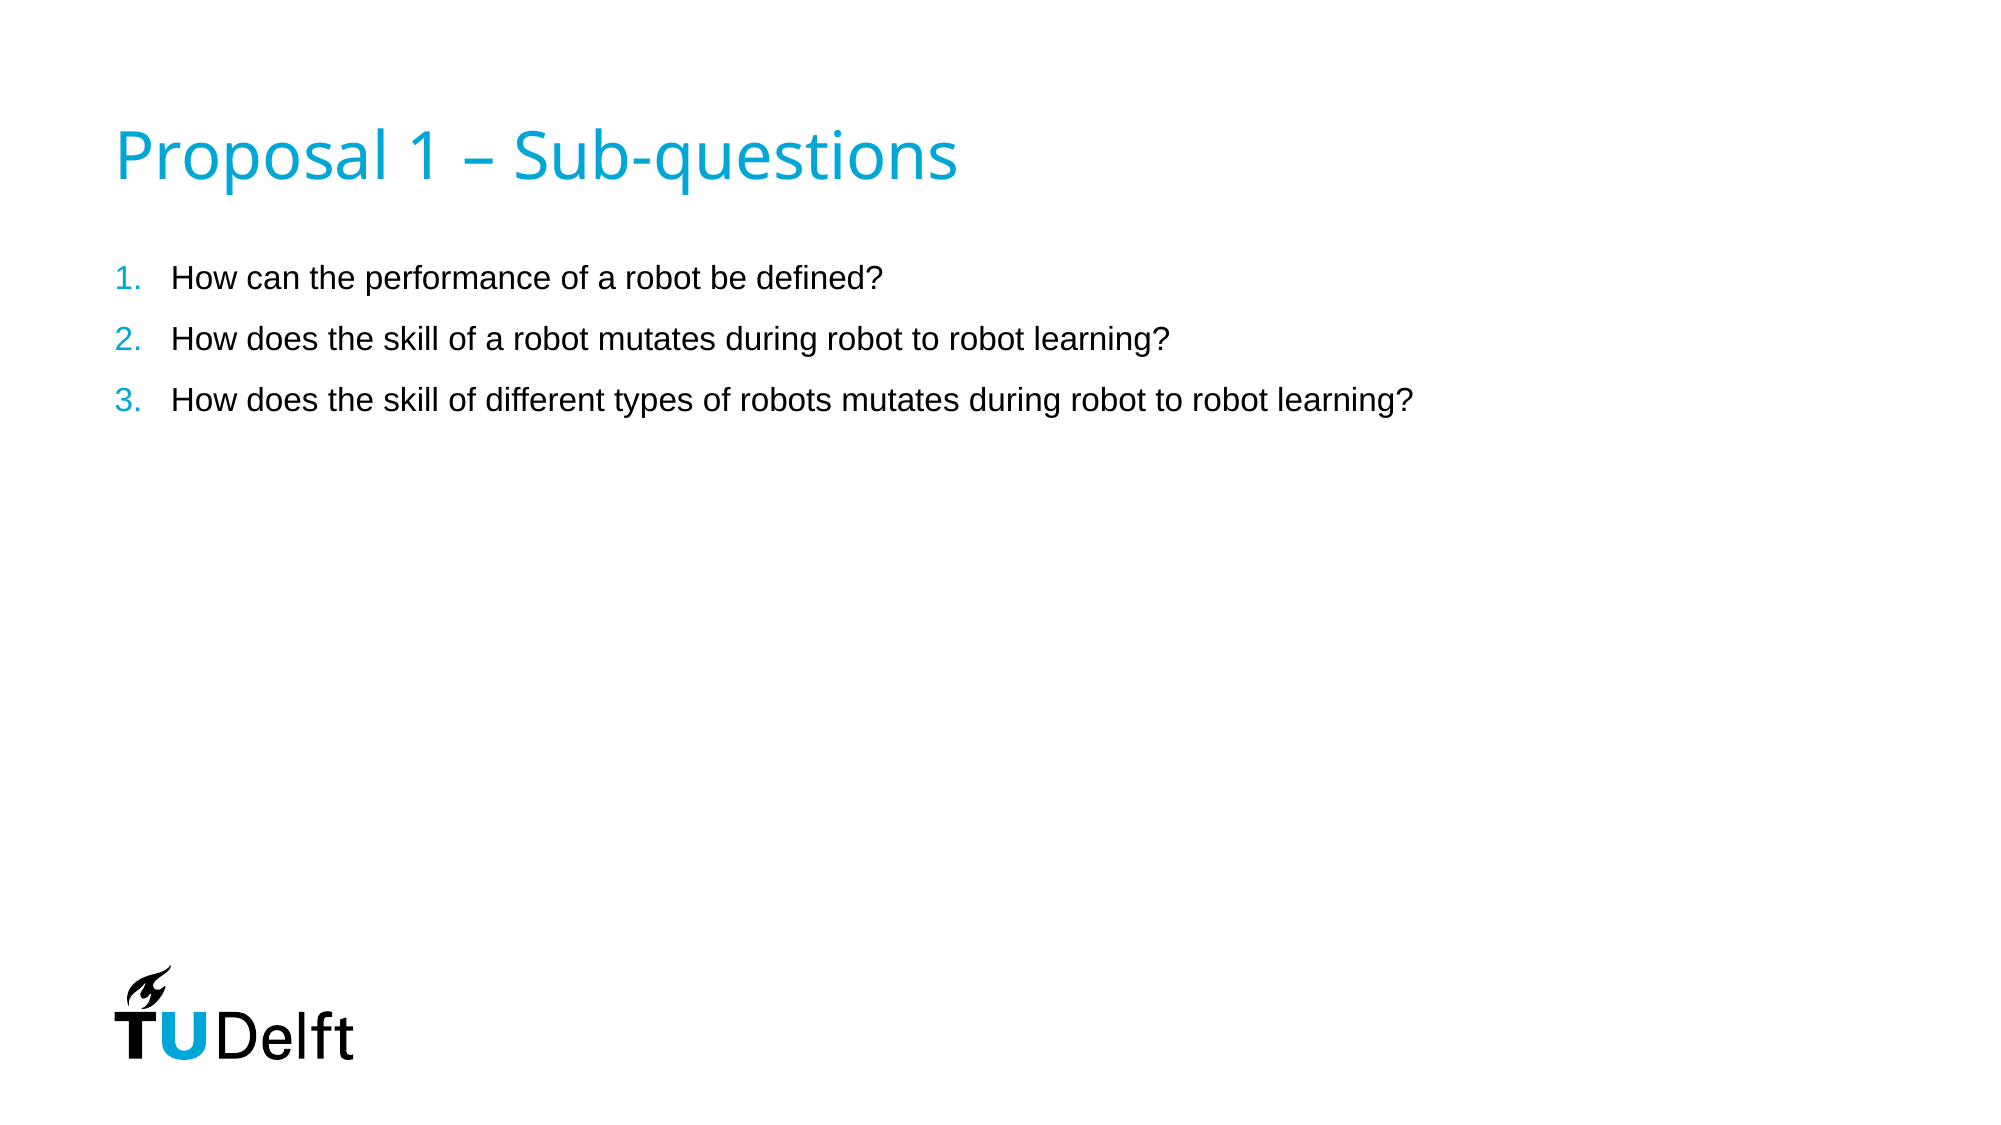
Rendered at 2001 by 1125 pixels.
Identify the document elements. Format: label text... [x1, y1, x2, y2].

list How can the performance of a robot be defined? How does the skill of a robot mutates during robot to robot learning? How does the skill of different types of robots mutates during robot to robot learning? [114, 260, 1883, 977]
title Proposal 1 – Sub-questions [114, 121, 1883, 203]
